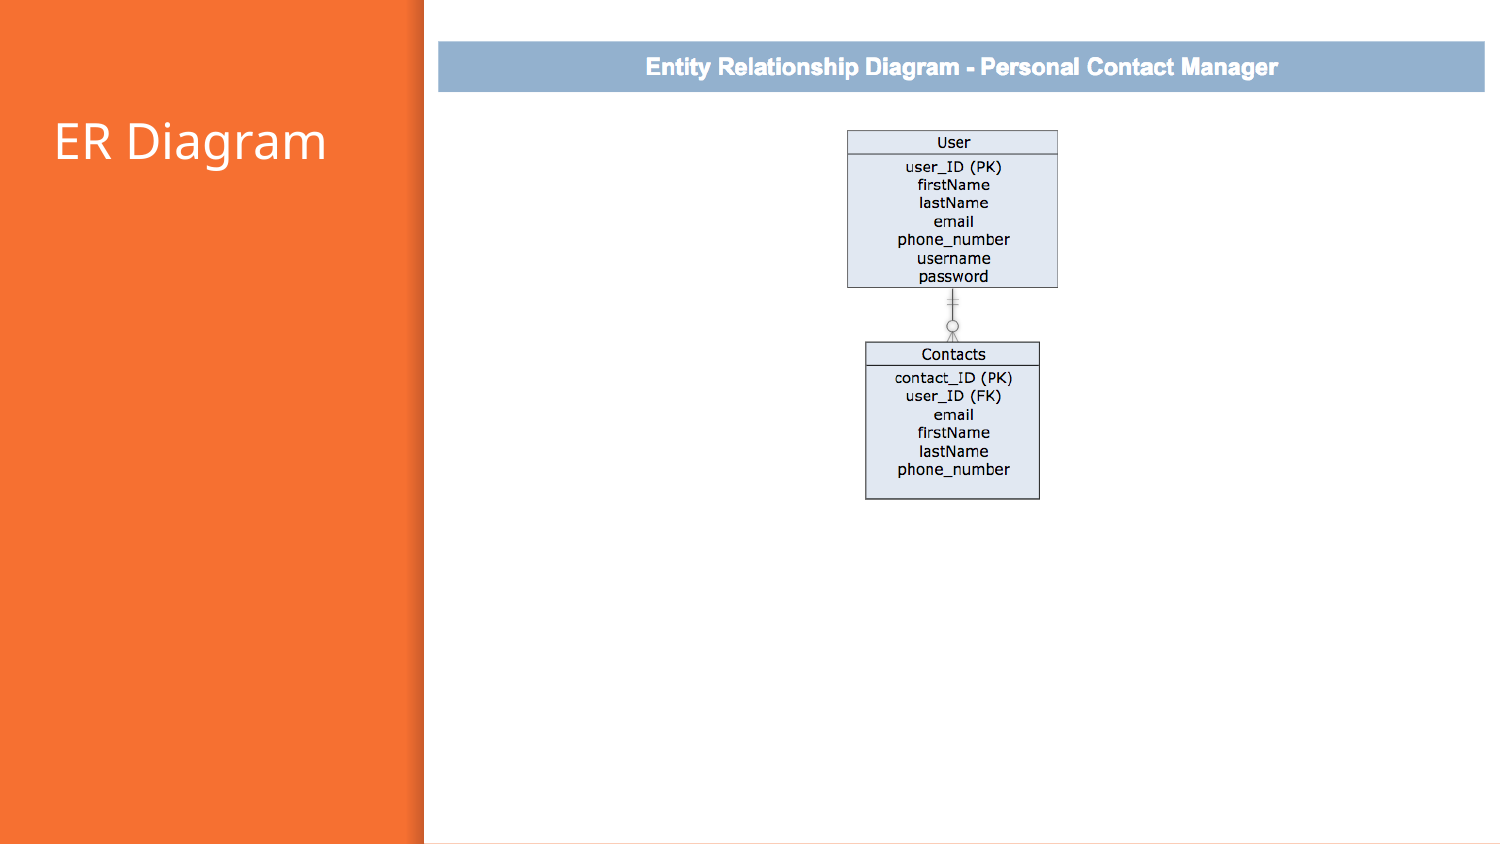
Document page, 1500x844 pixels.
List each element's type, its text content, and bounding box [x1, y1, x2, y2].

title ER Diagram [38, 94, 375, 748]
picture [430, 24, 1492, 819]
